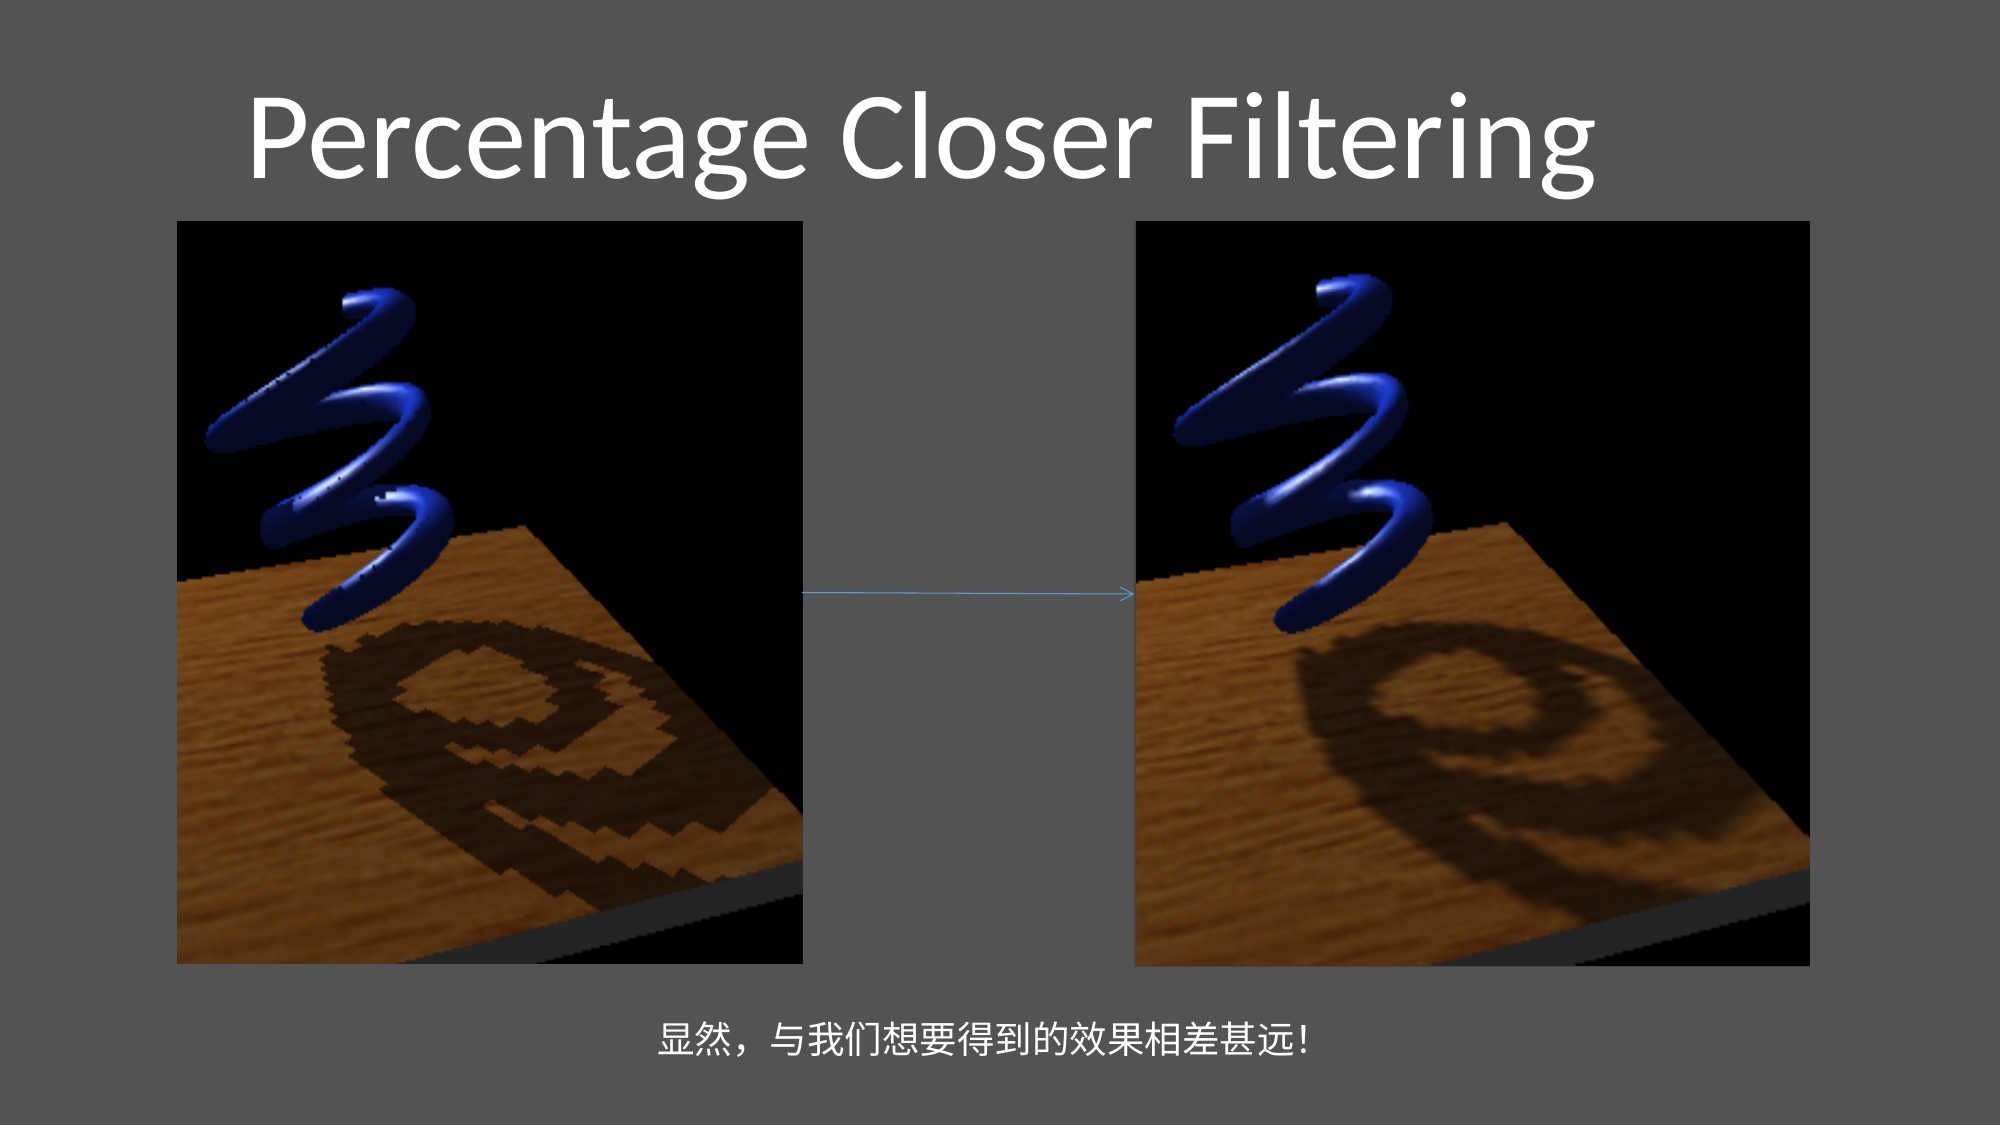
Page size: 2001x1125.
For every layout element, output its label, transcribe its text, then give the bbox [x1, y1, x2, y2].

picture [177, 221, 803, 964]
title Percentage Closer Filtering [115, 39, 1729, 214]
picture [1134, 221, 1810, 967]
text_box 显然，与我们想要得到的效果相差甚远！ [223, 1008, 1766, 1068]
